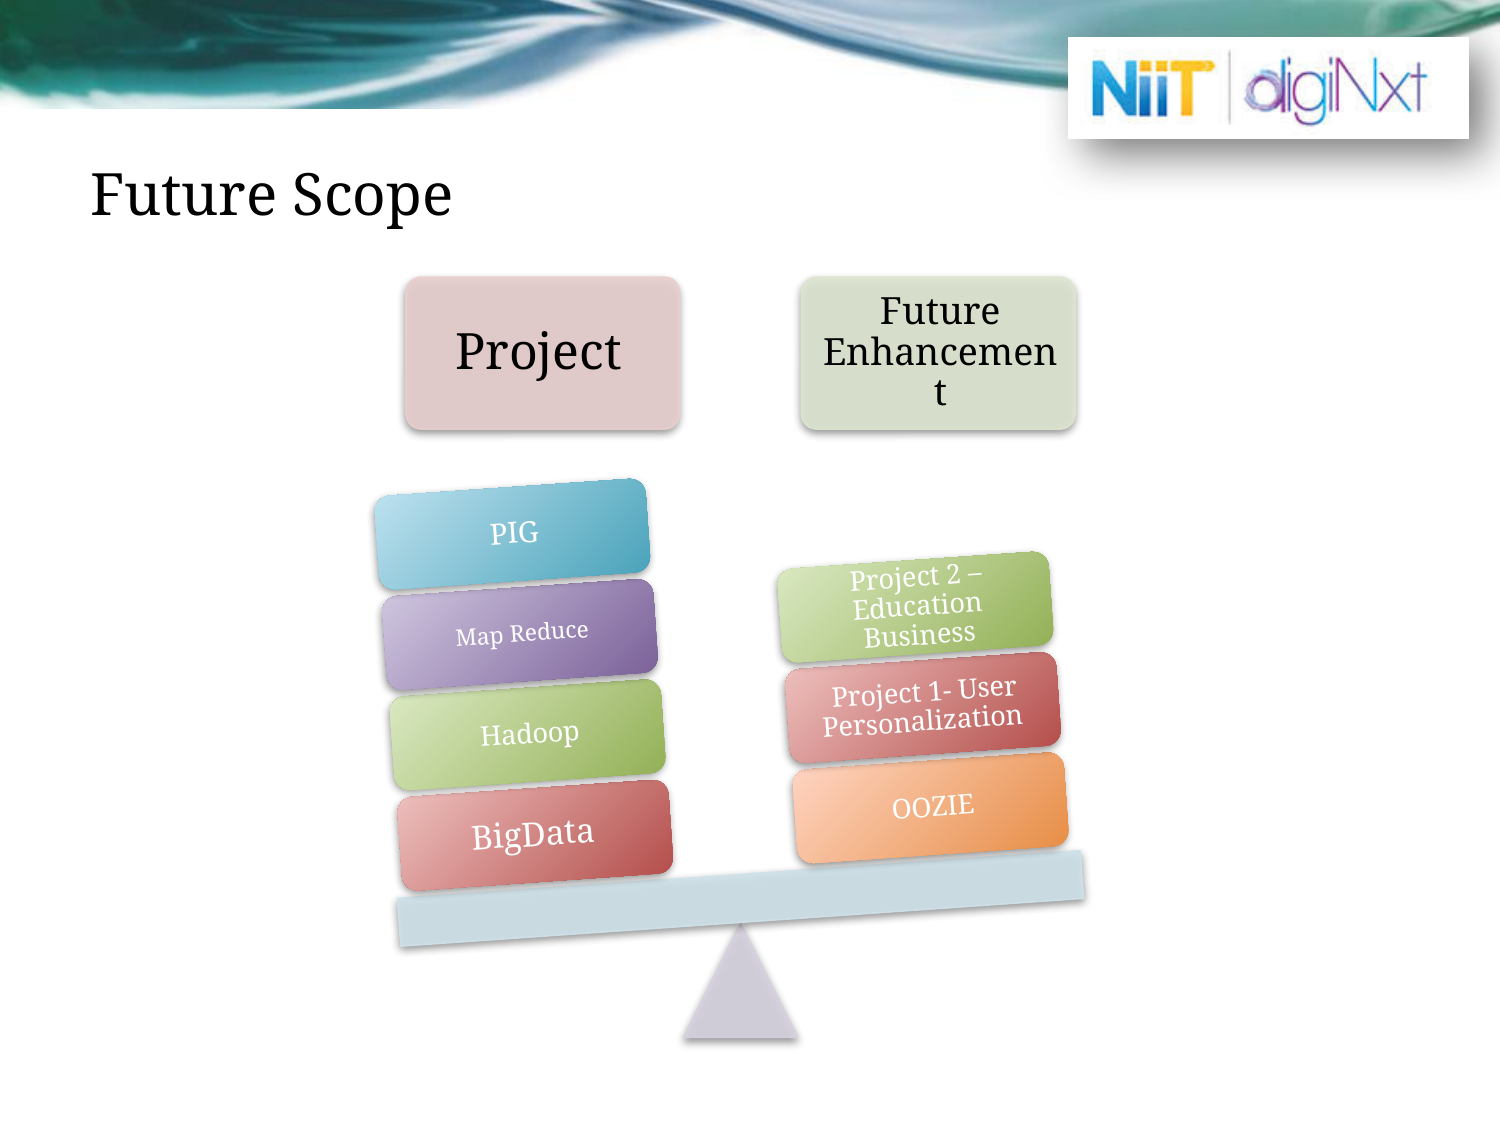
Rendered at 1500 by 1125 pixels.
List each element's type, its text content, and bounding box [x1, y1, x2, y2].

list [55, 276, 1426, 1038]
title Future Scope [75, 149, 1425, 276]
picture [0, 0, 1500, 140]
